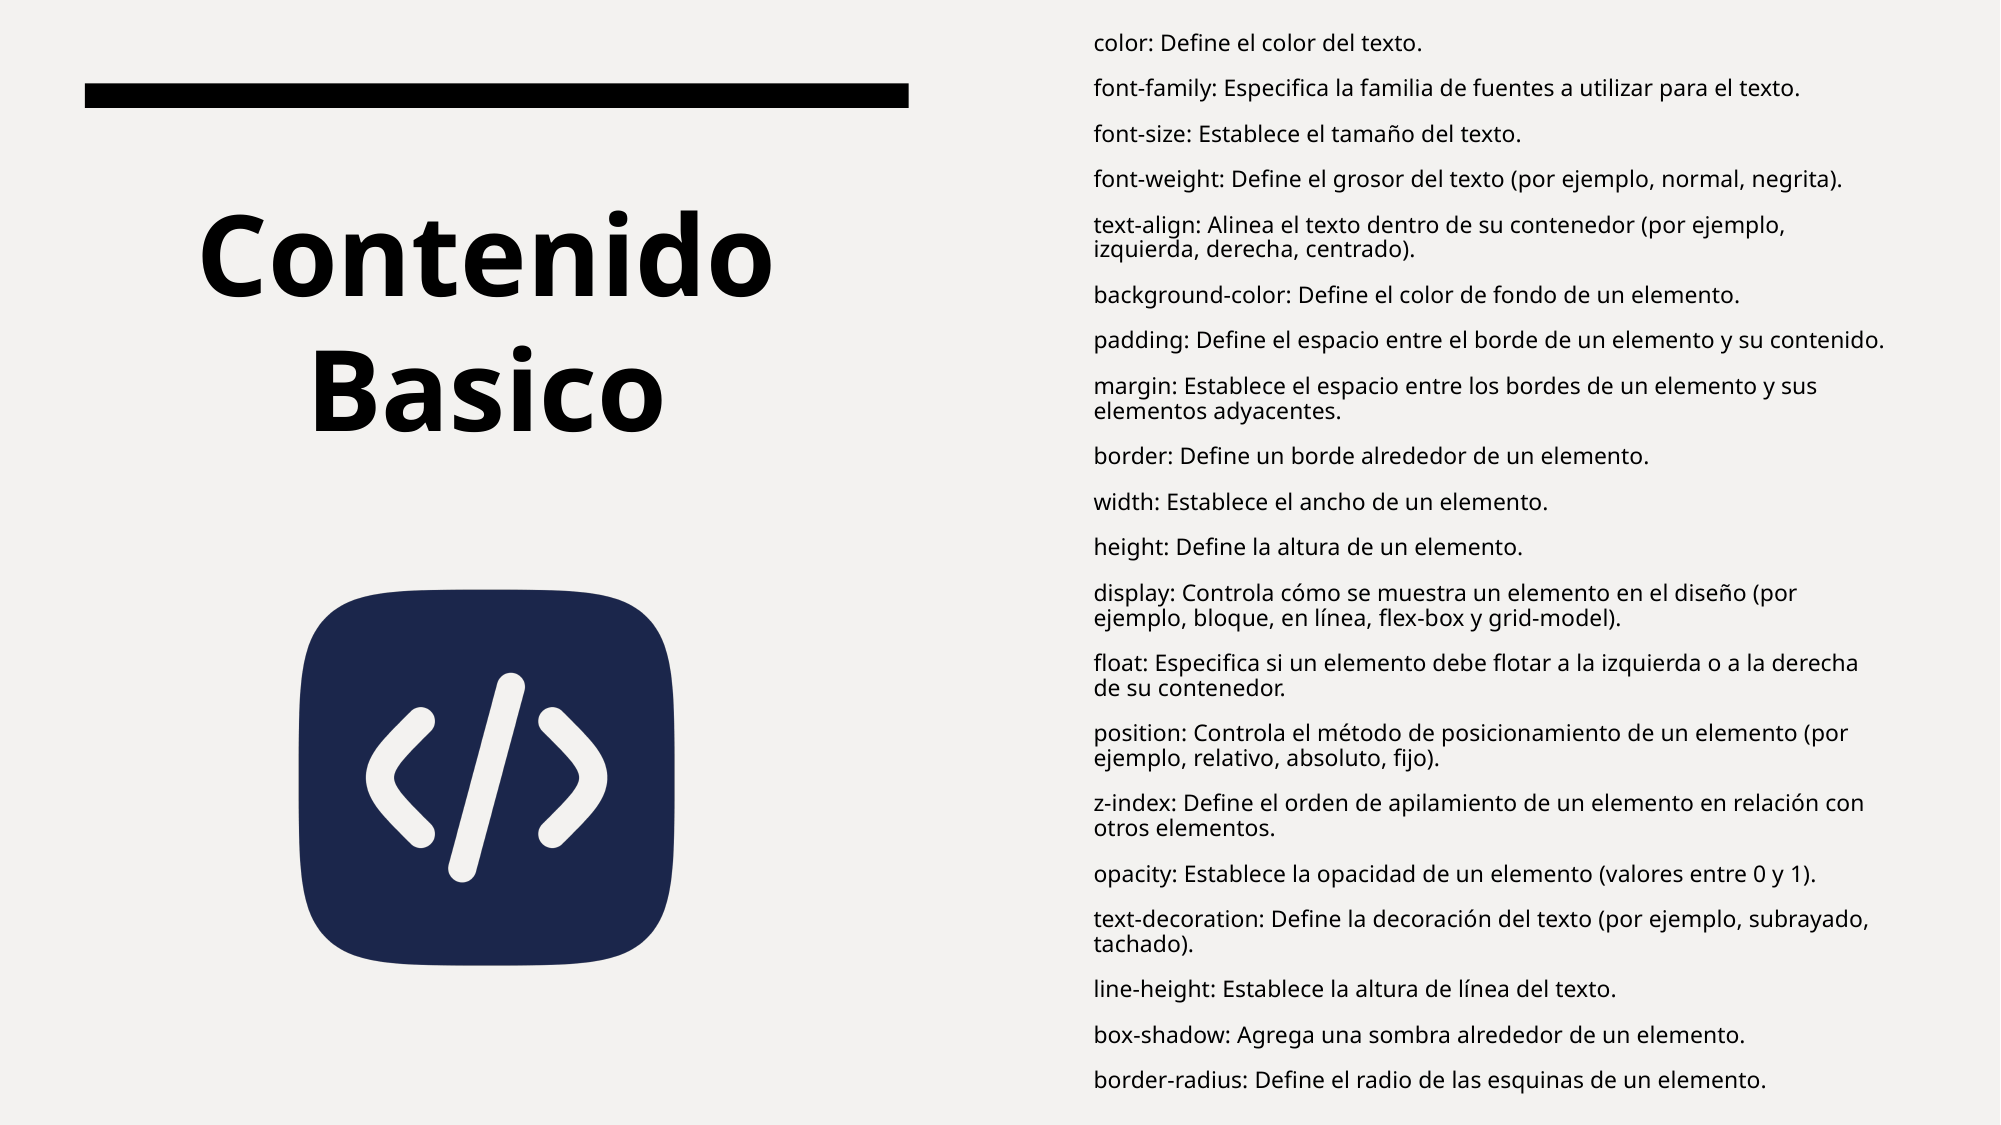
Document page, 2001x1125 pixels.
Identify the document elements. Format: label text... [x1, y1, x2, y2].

picture [261, 552, 712, 1003]
list color: Define el color del texto. font-family: Especifica la familia de fuentes a utilizar para el texto. font-size: Establece el tamaño del texto. font-weight: Define el grosor del texto (por ejemplo, normal, negrita). text-align: Alinea el texto dentro de su contenedor (por ejemplo, izquierda, derecha, centrado). background-color: Define el color de fondo de un elemento. padding: Define el espacio entre el borde de un elemento y su contenido. margin: Establece el espacio entre los bordes de un elemento y sus elementos adyacentes. border: Define un borde alrededor de un elemento. width: Establece el ancho de un elemento. height: Define la altura de un elemento. display: Controla cómo se muestra un elemento en el diseño (por ejemplo, bloque, en línea, flex-box y grid-model). float: Especifica si un elemento debe flotar a la izquierda o a la derecha de su contenedor. position: Controla el método de posicionamiento de un elemento (por ejemplo, relativo, absoluto, fijo). z-index: Define el orden de apilamiento de un elemento en relación con otros elementos. opacity: Establece la opacidad de un elemento (valores entre 0 y 1). text-decoration: Define la decoración del texto (por ejemplo, subrayado, tachado). line-height: Establece la altura de línea del texto. box-shadow: Agrega una sombra alrededor de un elemento. border-radius: Define el radio de las esquinas de un elemento. [1078, 23, 1903, 823]
title Contenido Basico [74, 176, 899, 764]
